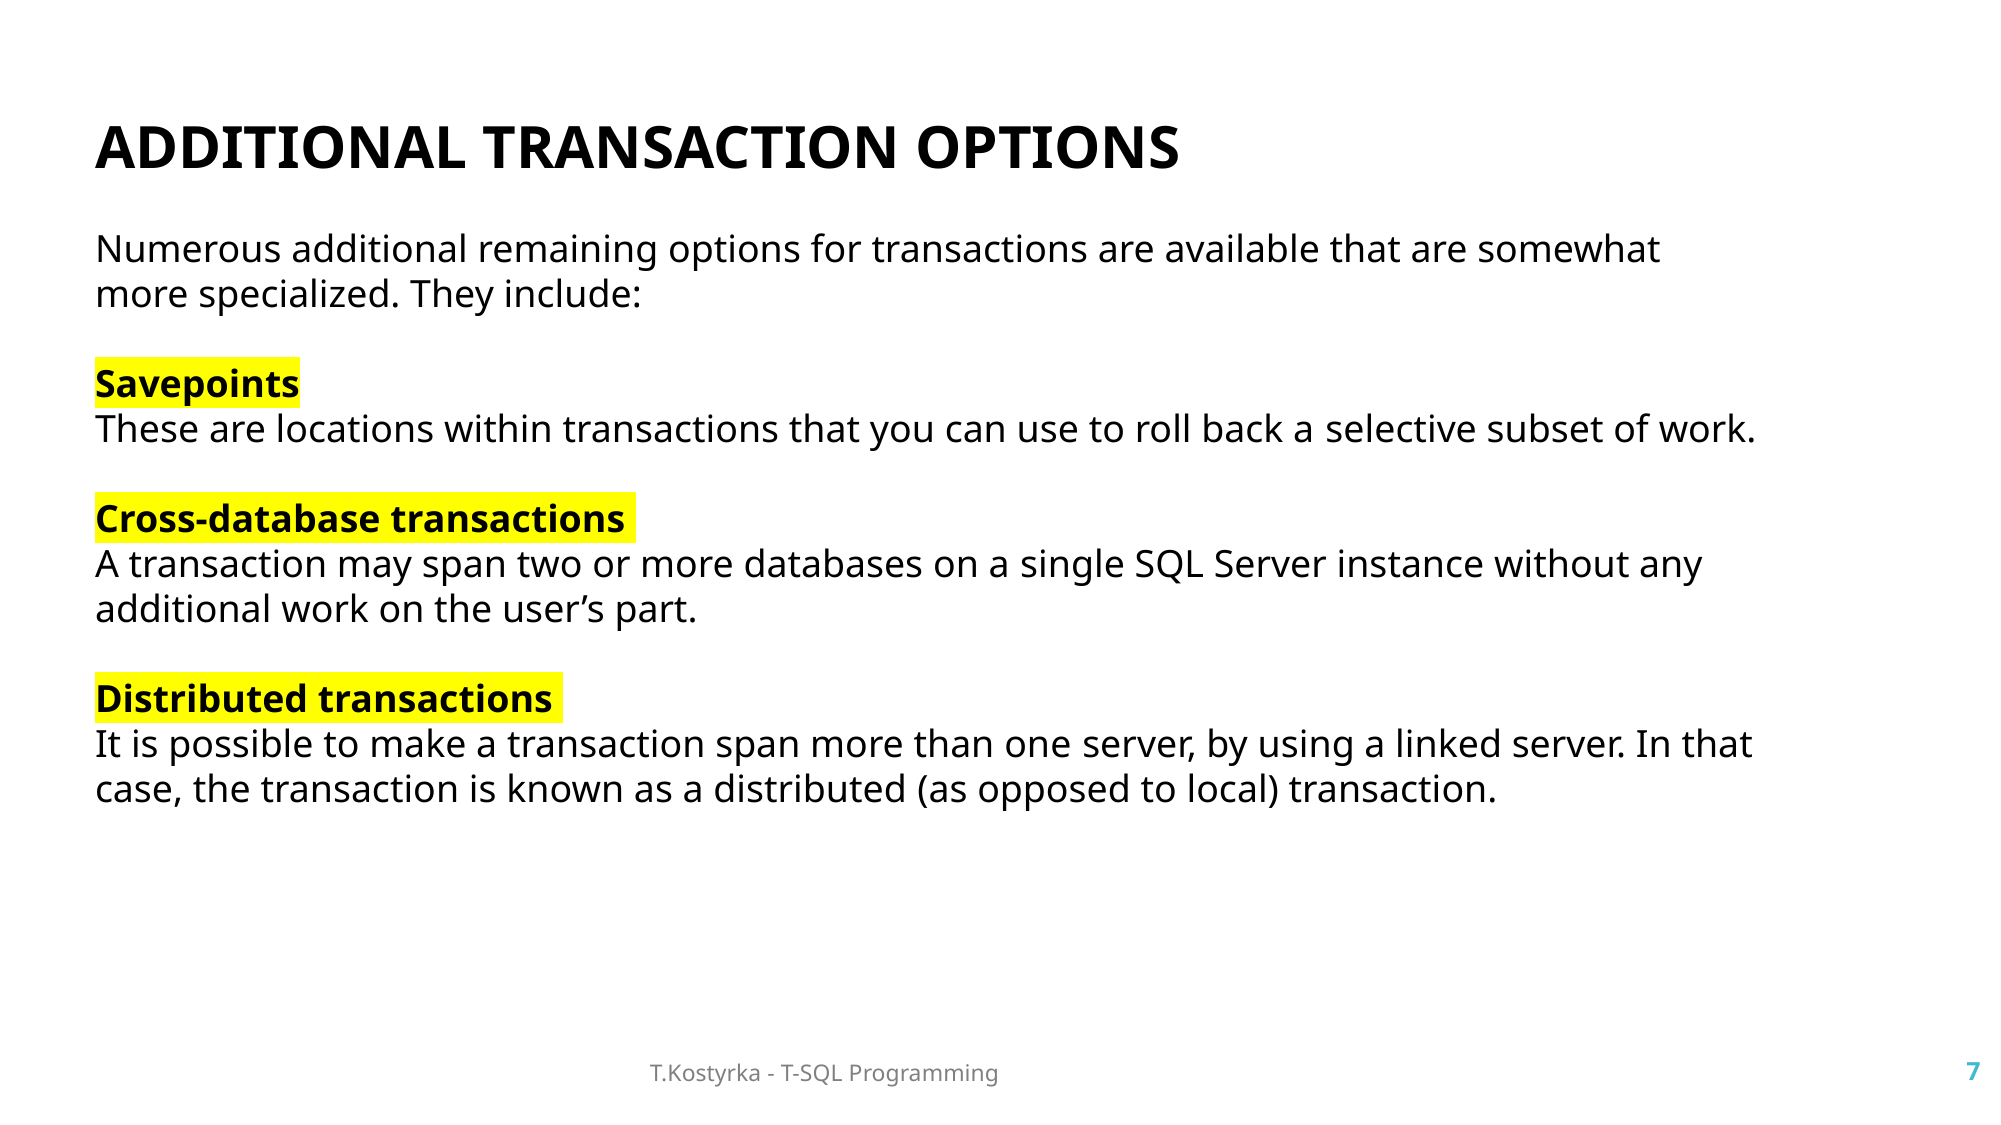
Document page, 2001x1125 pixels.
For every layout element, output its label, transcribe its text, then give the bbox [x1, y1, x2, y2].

text_box ADDITIONAL TRANSACTION OPTIONS Numerous additional remaining options for transactions are available that are somewhat more specialized. They include: Savepoints These are locations within transactions that you can use to roll back a selective subset of work. Cross-database transactions A transaction may span two or more databases on a single SQL Server instance without any additional work on the user’s part. Distributed transactions It is possible to make a transaction span more than one server, by using a linked server. In that case, the transaction is known as a distributed (as opposed to local) transaction. [80, 102, 1783, 818]
slide_number 7 [1744, 1042, 1996, 1103]
footer T.Kostyrka - T-SQL Programming [634, 1042, 1605, 1103]
